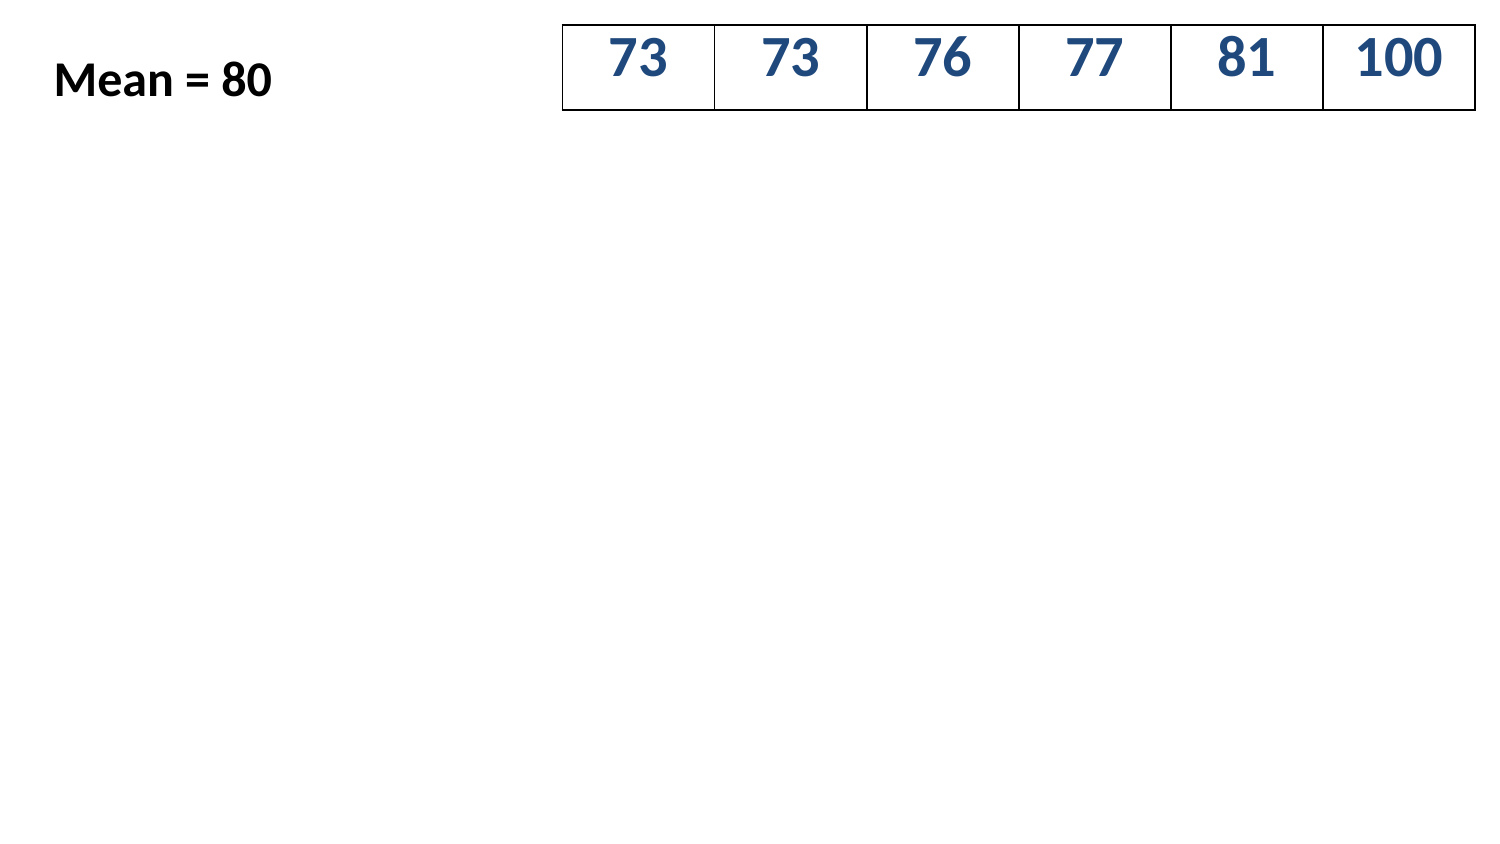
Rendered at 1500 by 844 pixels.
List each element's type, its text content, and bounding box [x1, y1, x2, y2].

table_header 81 [1172, 26, 1322, 109]
table_header 73 [563, 26, 714, 109]
text_box Mean = 80 [38, 9, 287, 115]
table_header 76 [868, 26, 1018, 109]
table_header 77 [1020, 26, 1170, 109]
table_header 100 [1324, 26, 1474, 109]
table_header 73 [715, 26, 866, 109]
